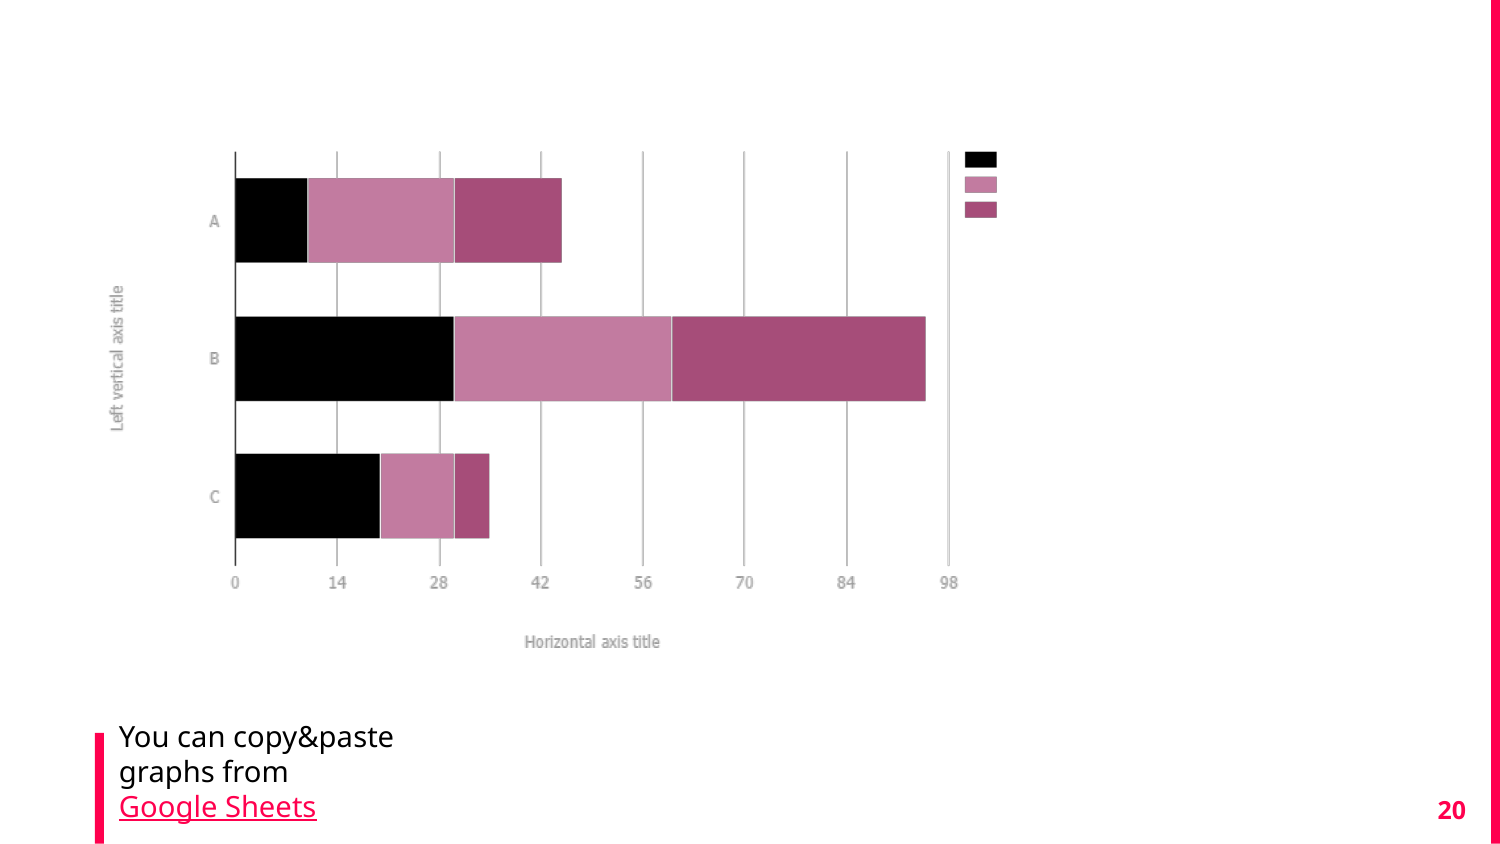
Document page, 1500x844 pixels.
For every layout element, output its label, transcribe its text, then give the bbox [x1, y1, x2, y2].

picture [24, 24, 1159, 694]
list You can copy&paste graphs from Google Sheets [103, 703, 509, 789]
slide_number ‹#› [1391, 779, 1482, 844]
